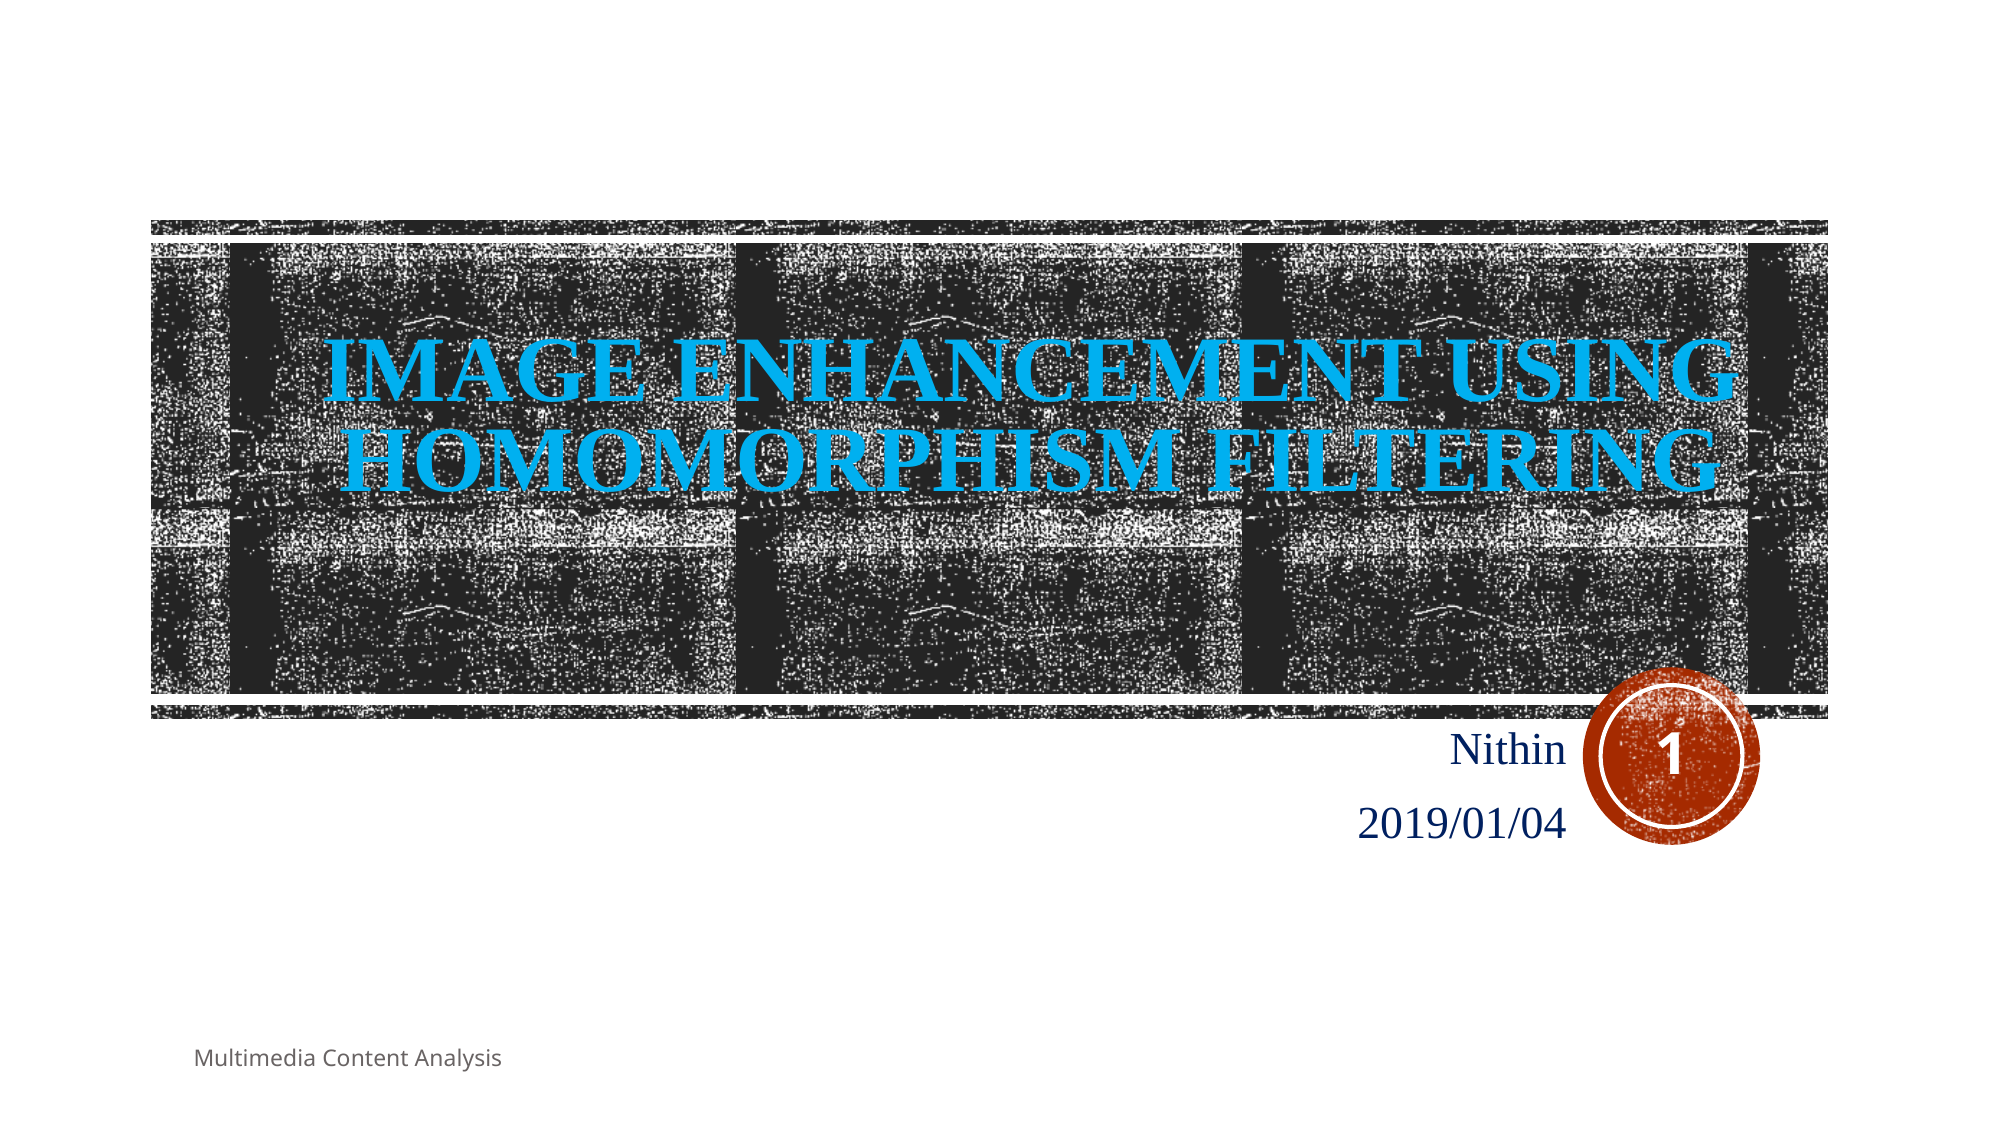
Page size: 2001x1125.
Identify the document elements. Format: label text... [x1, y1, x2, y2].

footer Multimedia Content Analysis [178, 1028, 1217, 1089]
slide_number 1 [1573, 703, 1770, 809]
subtitle Nithin 2019/01/04 [287, 717, 1582, 893]
title Image Enhancement Using Homomorphism Filtering [287, 213, 1777, 625]
